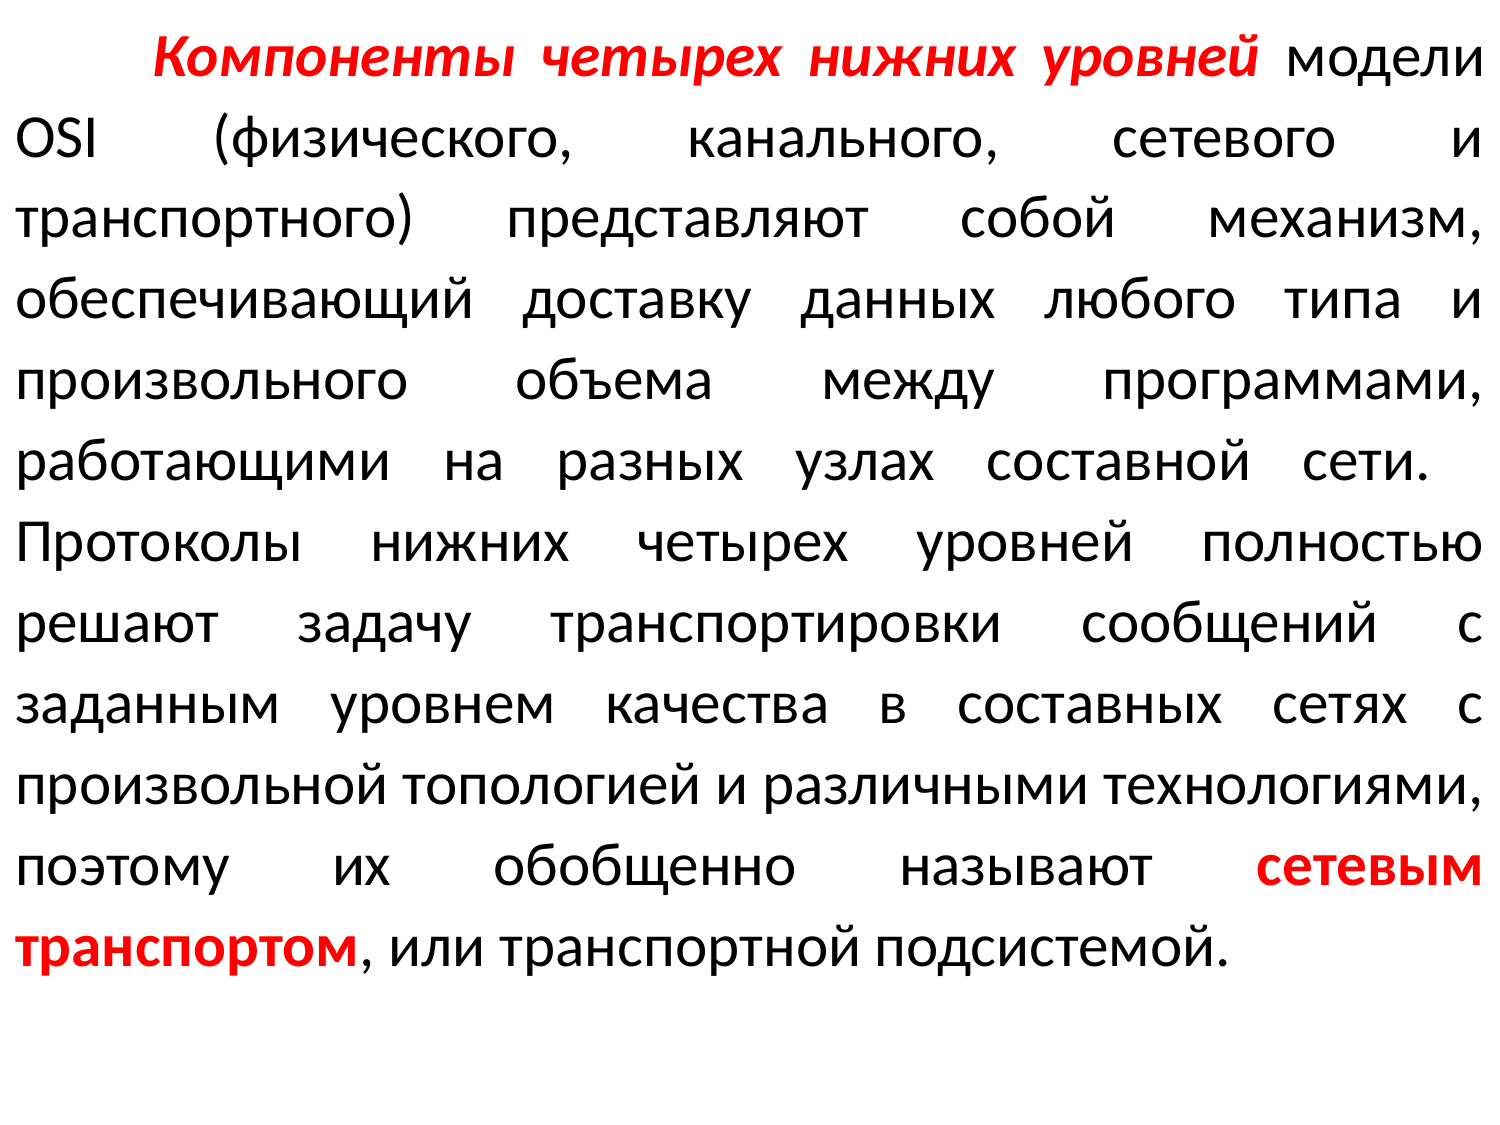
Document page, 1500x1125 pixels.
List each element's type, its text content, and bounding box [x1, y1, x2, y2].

list Компоненты четырех нижних уровней модели OSI (физического, канального, сетевого и транспортного) представляют собой механизм, обеспечивающий доставку данных любого типа и произвольного объема между программами, работающими на разных узлах составной сети. Протоколы нижних четырех уровней полностью решают задачу транспортировки сообщений с заданным уровнем качества в составных сетях с произвольной топологией и различными технологиями, поэтому их обобщенно называют сетевым транспортом, или транспортной подсистемой. [0, 0, 1500, 1047]
